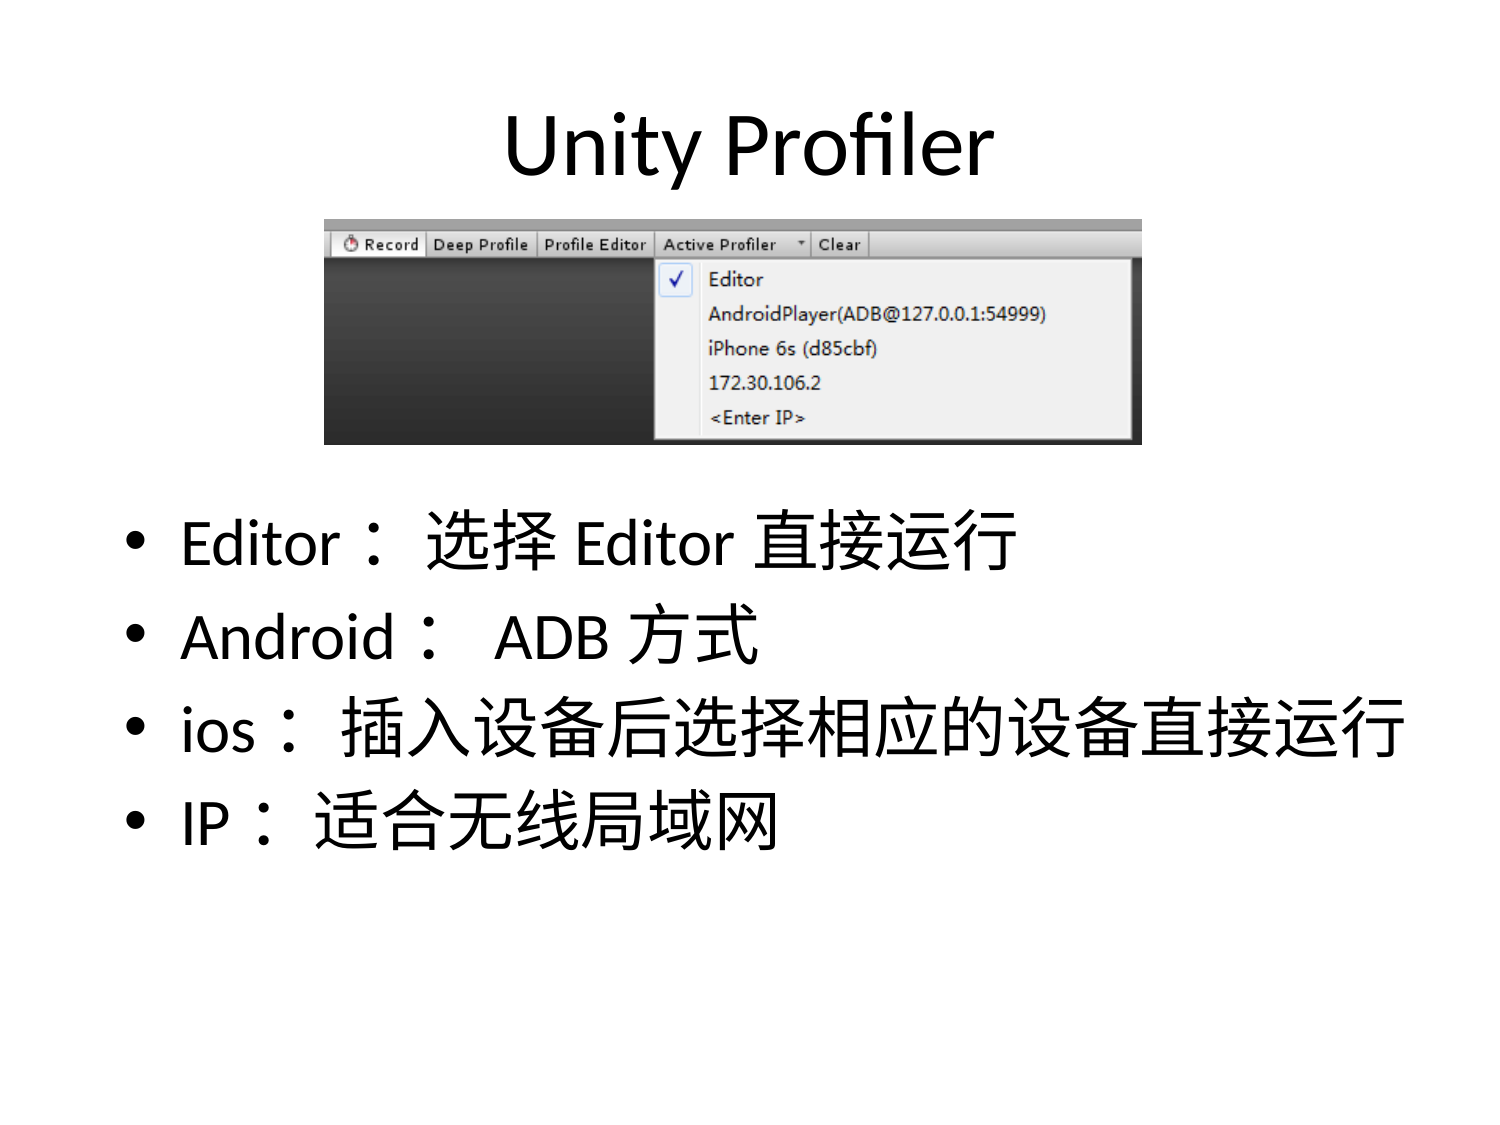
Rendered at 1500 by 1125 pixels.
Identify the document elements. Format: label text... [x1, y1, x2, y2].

picture [324, 219, 1143, 445]
title Unity Profiler [75, 45, 1425, 233]
list Editor：选择Editor直接运行 Android：ADB方式 ios：插入设备后选择相应的设备直接运行 IP：适合无线局域网 [108, 491, 1459, 917]
